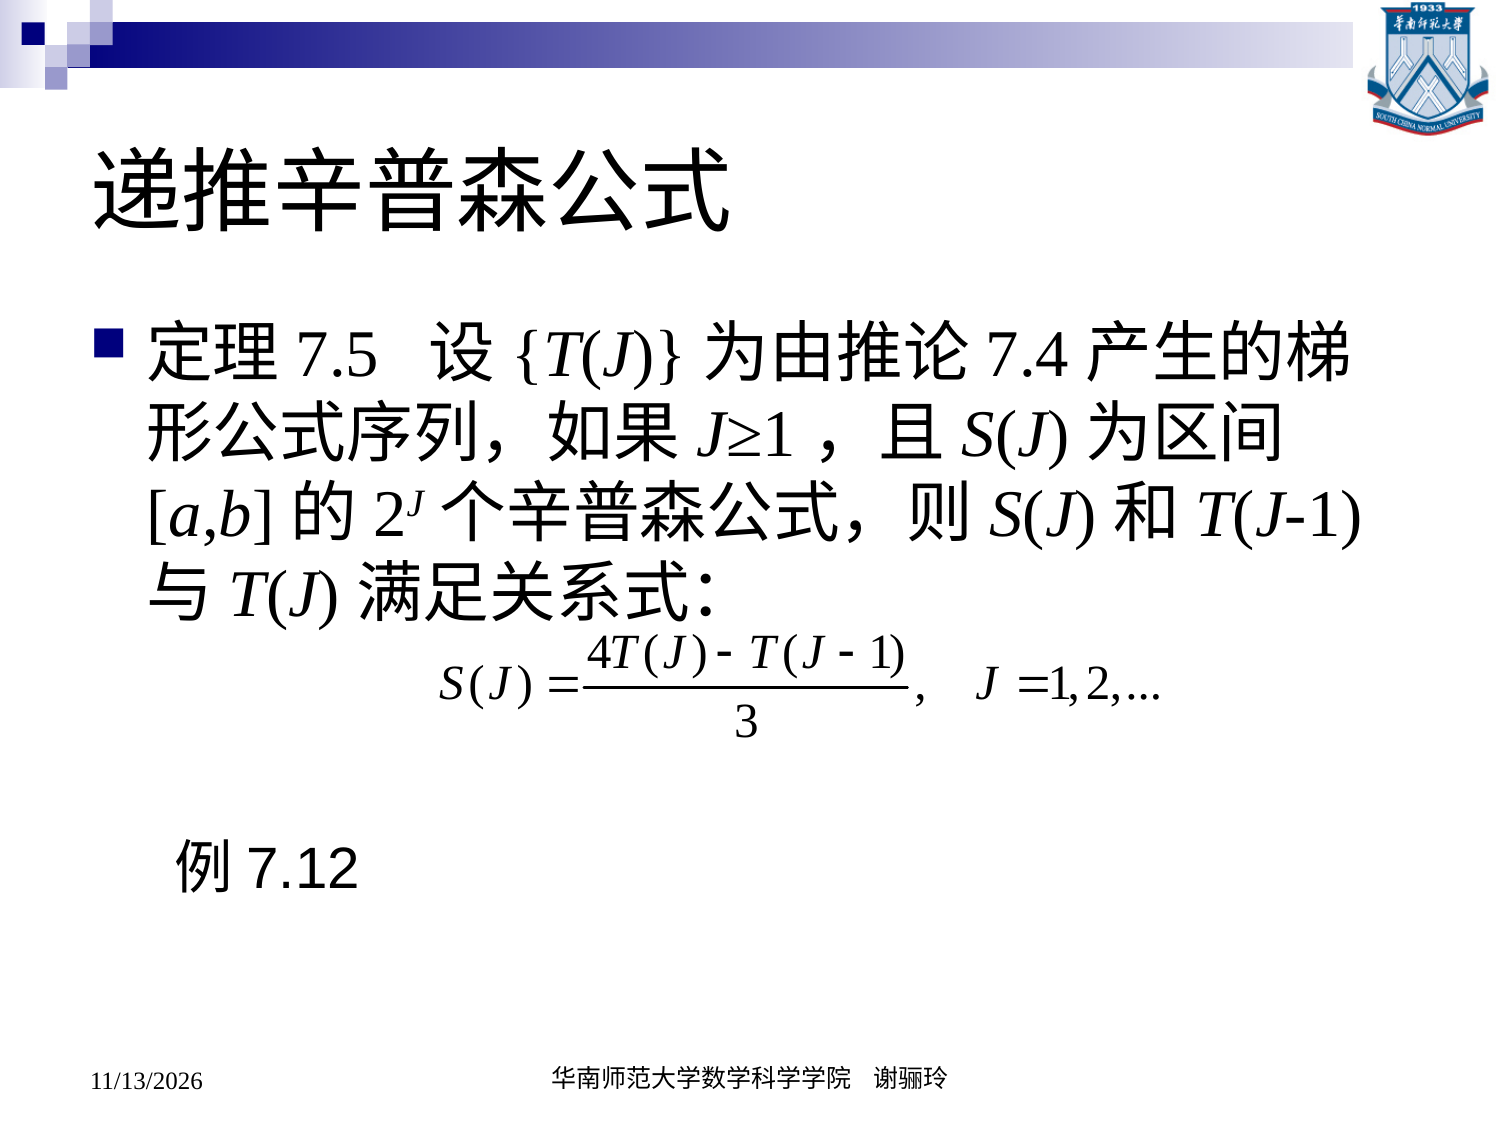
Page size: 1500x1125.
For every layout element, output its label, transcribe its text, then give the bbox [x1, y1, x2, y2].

text_box 例7.12 [159, 822, 485, 908]
footer 华南师范大学数学科学学院 谢骊玲 [512, 1024, 988, 1101]
list 定理7.5 设{T(J)}为由推论7.4产生的梯形公式序列，如果J≥1，且S(J)为区间[a,b]的2J个辛普森公式，则S(J)和T(J-1)与T(J)满足关系式： [75, 302, 1418, 963]
title 递推辛普森公式 [75, 75, 1425, 300]
picture [1353, 0, 1500, 142]
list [430, 621, 1170, 749]
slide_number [74, 1024, 426, 1103]
